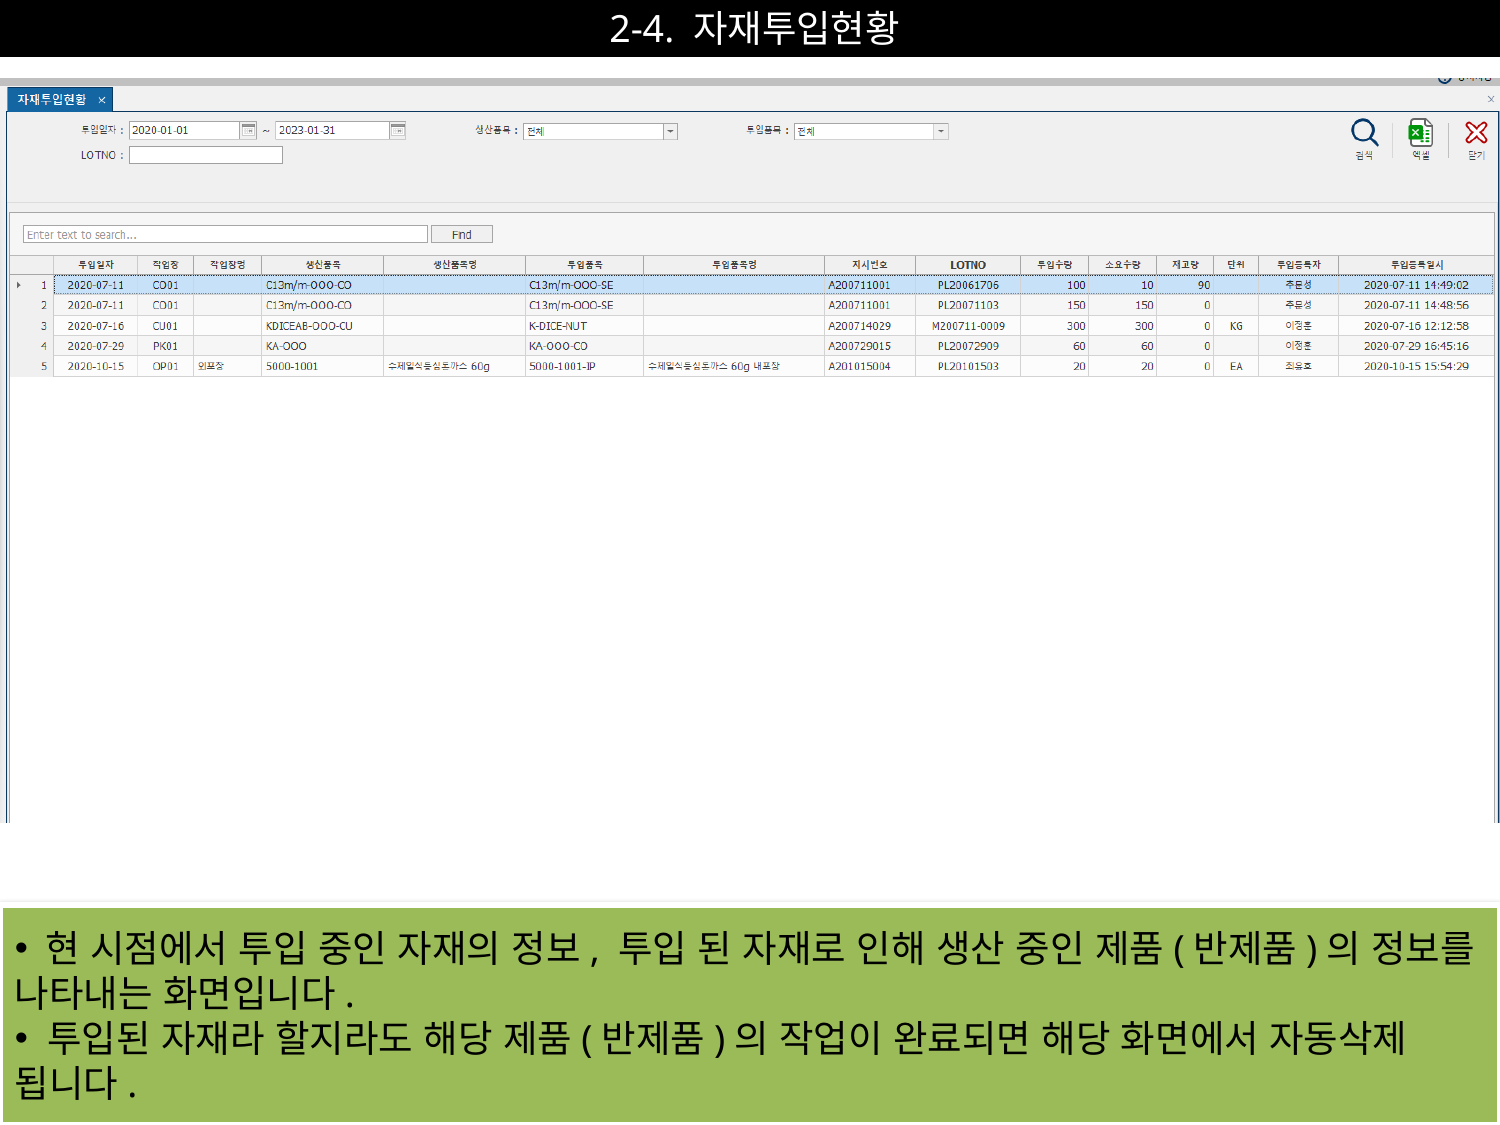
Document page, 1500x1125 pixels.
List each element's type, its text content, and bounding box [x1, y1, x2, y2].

text_box 현 시점에서 투입 중인 자재의 정보, 투입 된 자재로 인해 생산 중인 제품(반제품)의 정보를 나타내는 화면입니다. 투입된 자재라 할지라도 해당 제품(반제품)의 작업이 완료되면 해당 화면에서 자동삭제 됩니다. [0, 902, 1500, 1125]
text_box 2-4. 자재투입현황 [0, 0, 1500, 57]
picture [0, 77, 1500, 824]
